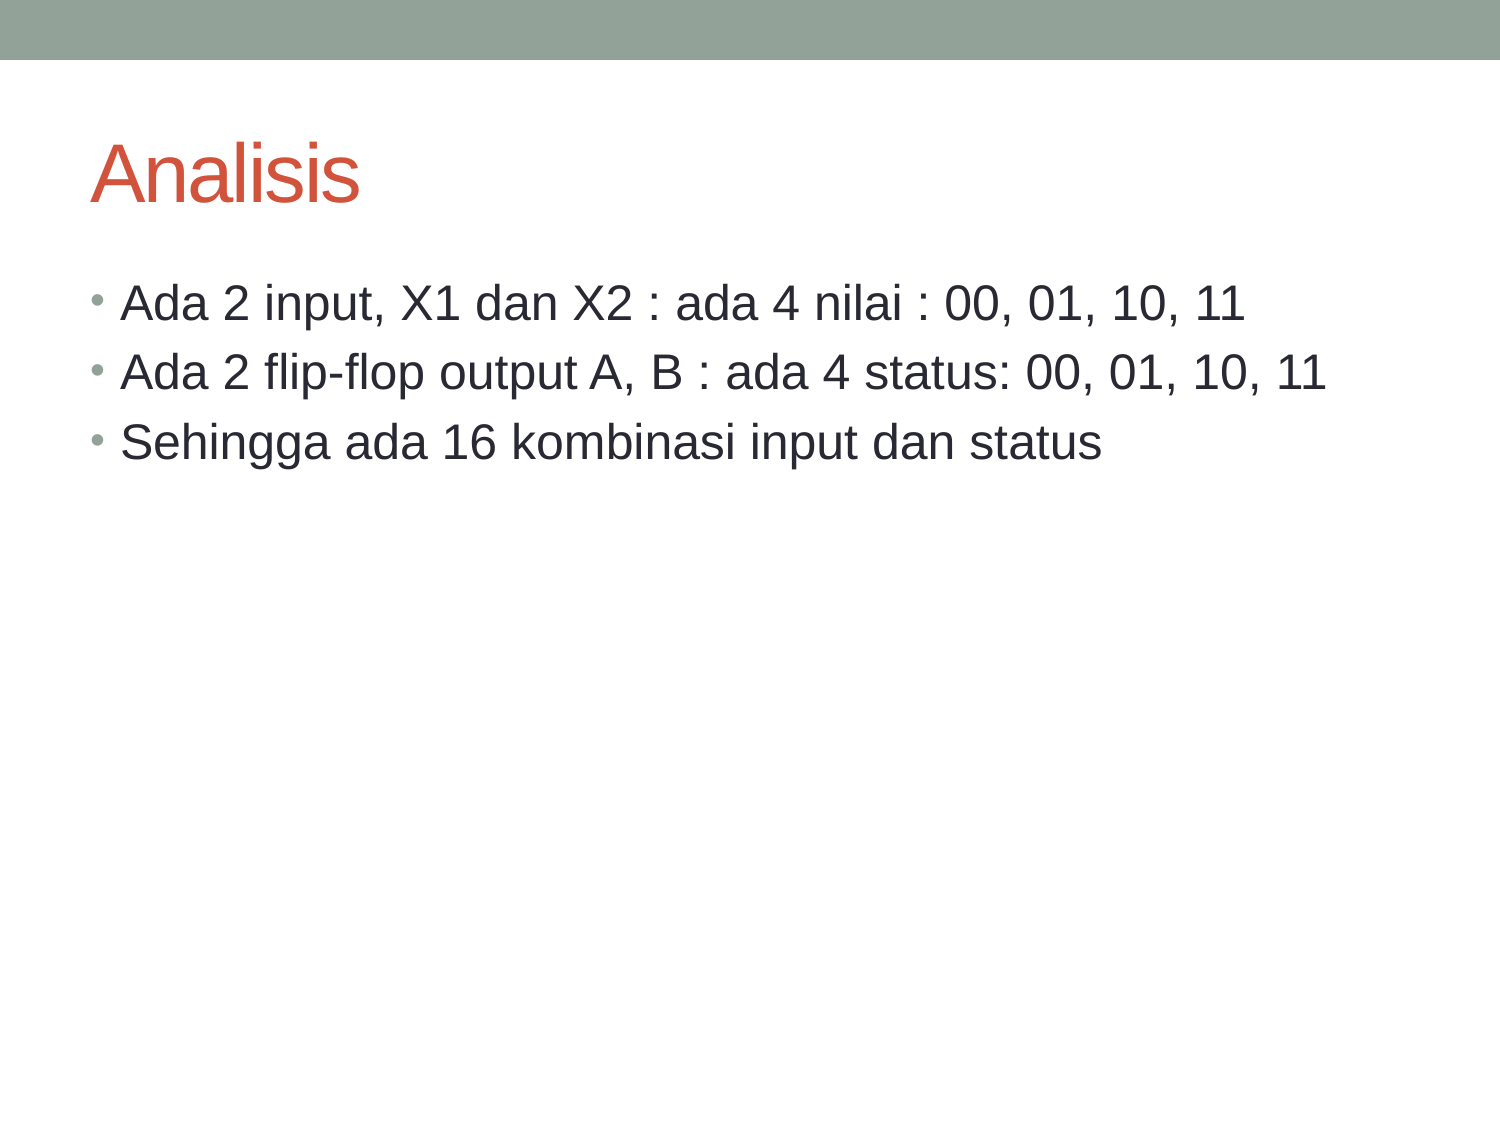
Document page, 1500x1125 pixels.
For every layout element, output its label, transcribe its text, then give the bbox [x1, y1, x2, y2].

list Ada 2 input, X1 dan X2 : ada 4 nilai : 00, 01, 10, 11 Ada 2 flip-flop output A, B : ada 4 status: 00, 01, 10, 11 Sehingga ada 16 kombinasi input dan status [75, 262, 1425, 1063]
title Analisis [75, 87, 1425, 250]
